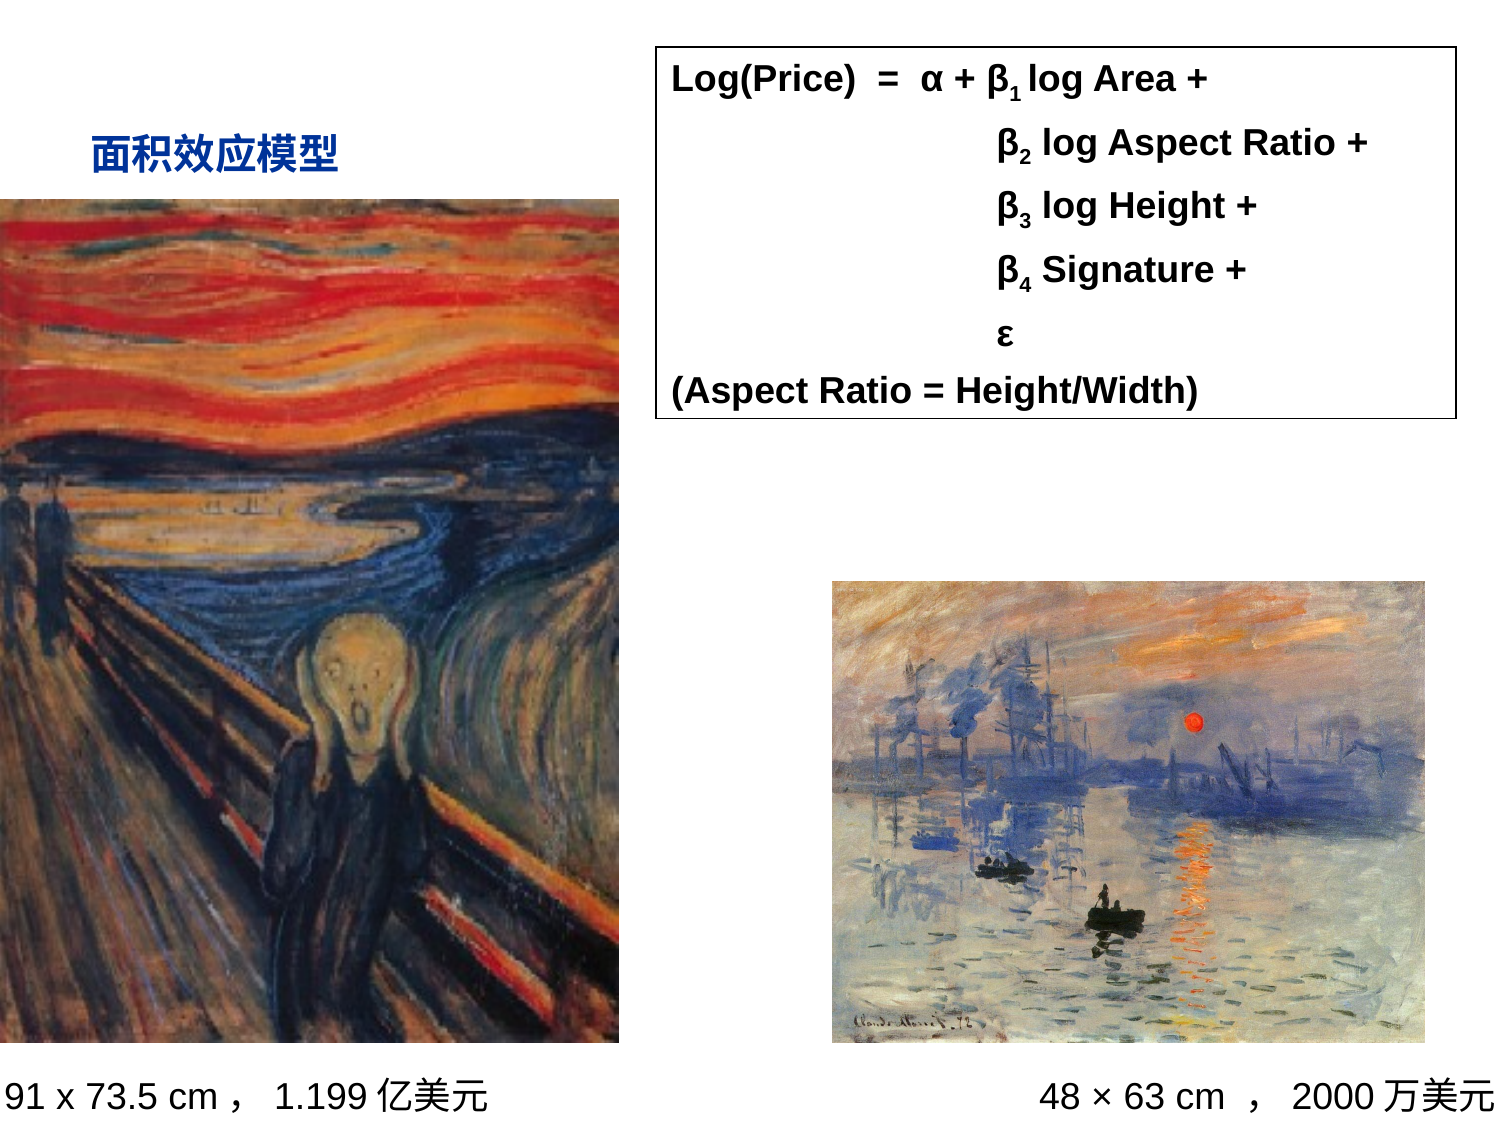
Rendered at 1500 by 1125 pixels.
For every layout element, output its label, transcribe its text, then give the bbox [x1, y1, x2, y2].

text_box 48 × 63 cm ，2000万美元 [1024, 1064, 1500, 1125]
title 面积效应模型 [74, 44, 569, 197]
picture [0, 198, 619, 1043]
picture [831, 581, 1425, 1044]
text_box Log(Price) = α + β1 log Area + β2 log Aspect Ratio + β3 log Height + β4 Signature + ε (Aspect Ratio = Height/Width) [656, 46, 1457, 419]
text_box 91 x 73.5 cm，1.199亿美元 [0, 1064, 504, 1125]
